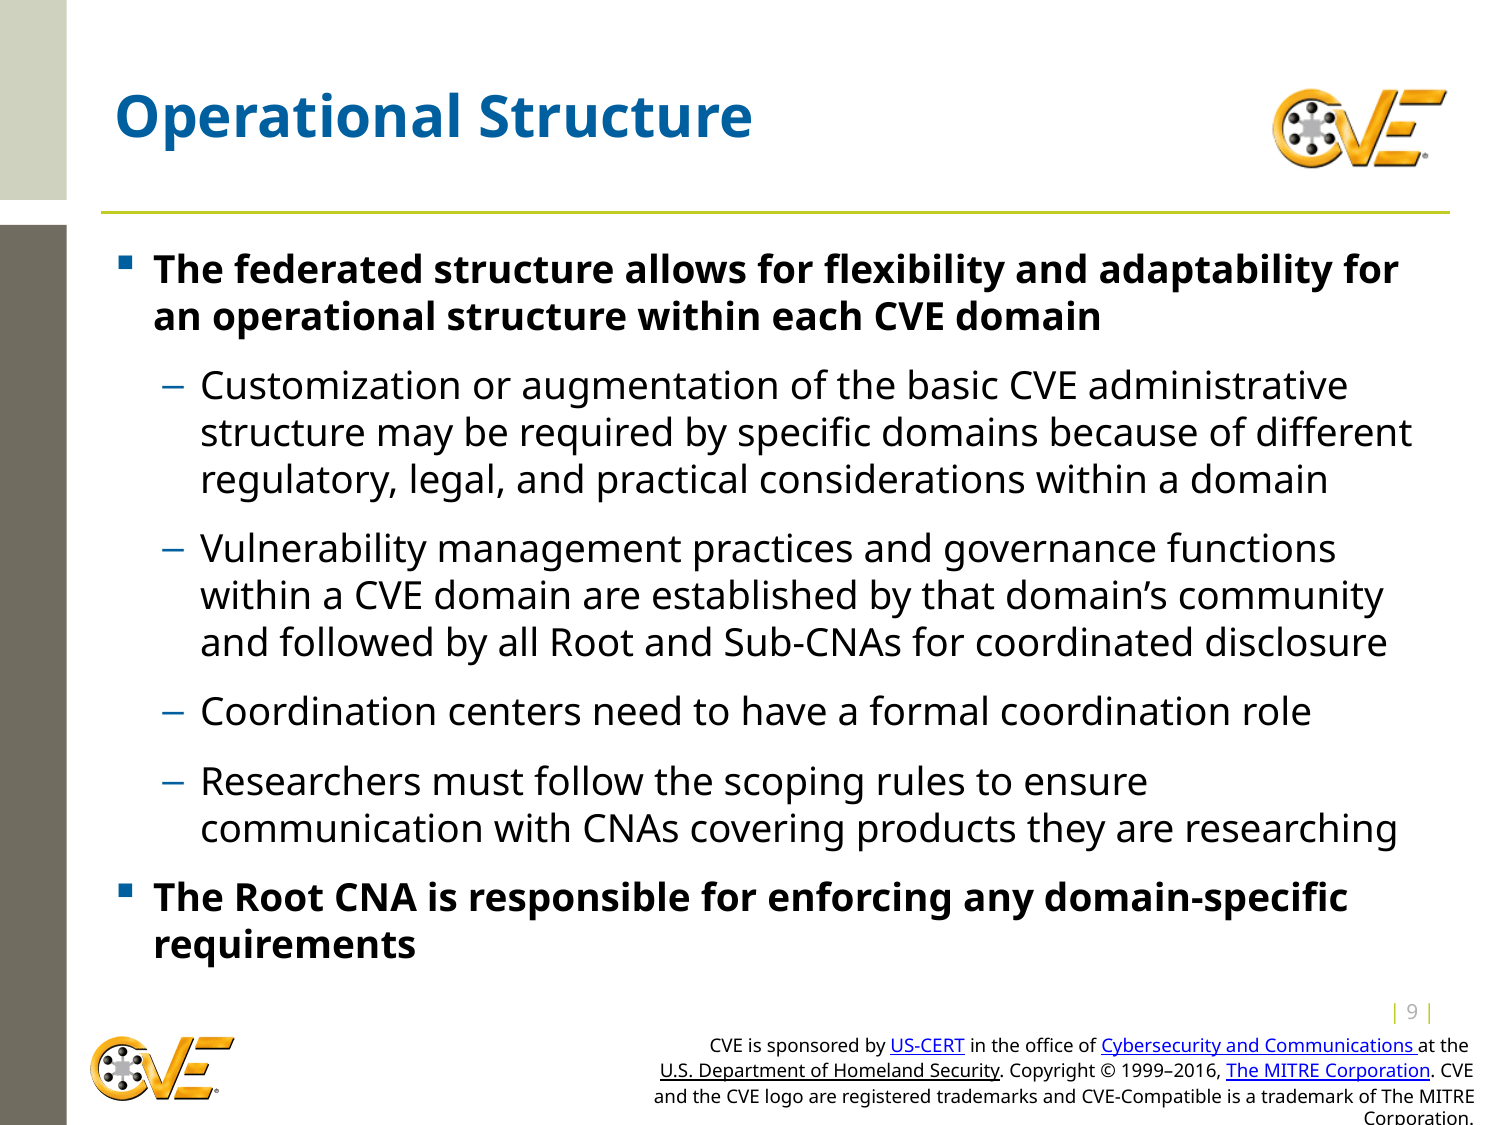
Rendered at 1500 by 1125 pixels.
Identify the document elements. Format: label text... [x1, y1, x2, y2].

picture [87, 1033, 237, 1104]
title Operational Structure [99, 45, 1248, 188]
slide_number | 8 | [1368, 1004, 1450, 1035]
picture [1269, 85, 1450, 172]
list The federated structure allows for flexibility and adaptability for an operational structure within each CVE domain Customization or augmentation of the basic CVE administrative structure may be required by specific domains because of different regulatory, legal, and practical considerations within a domain Vulnerability management practices and governance functions within a CVE domain are established by that domain’s community and followed by all Root and Sub-CNAs for coordinated disclosure Coordination centers need to have a formal coordination role Researchers must follow the scoping rules to ensure communication with CNAs covering products they are researching The Root CNA is responsible for enforcing any domain-specific requirements [99, 237, 1450, 991]
